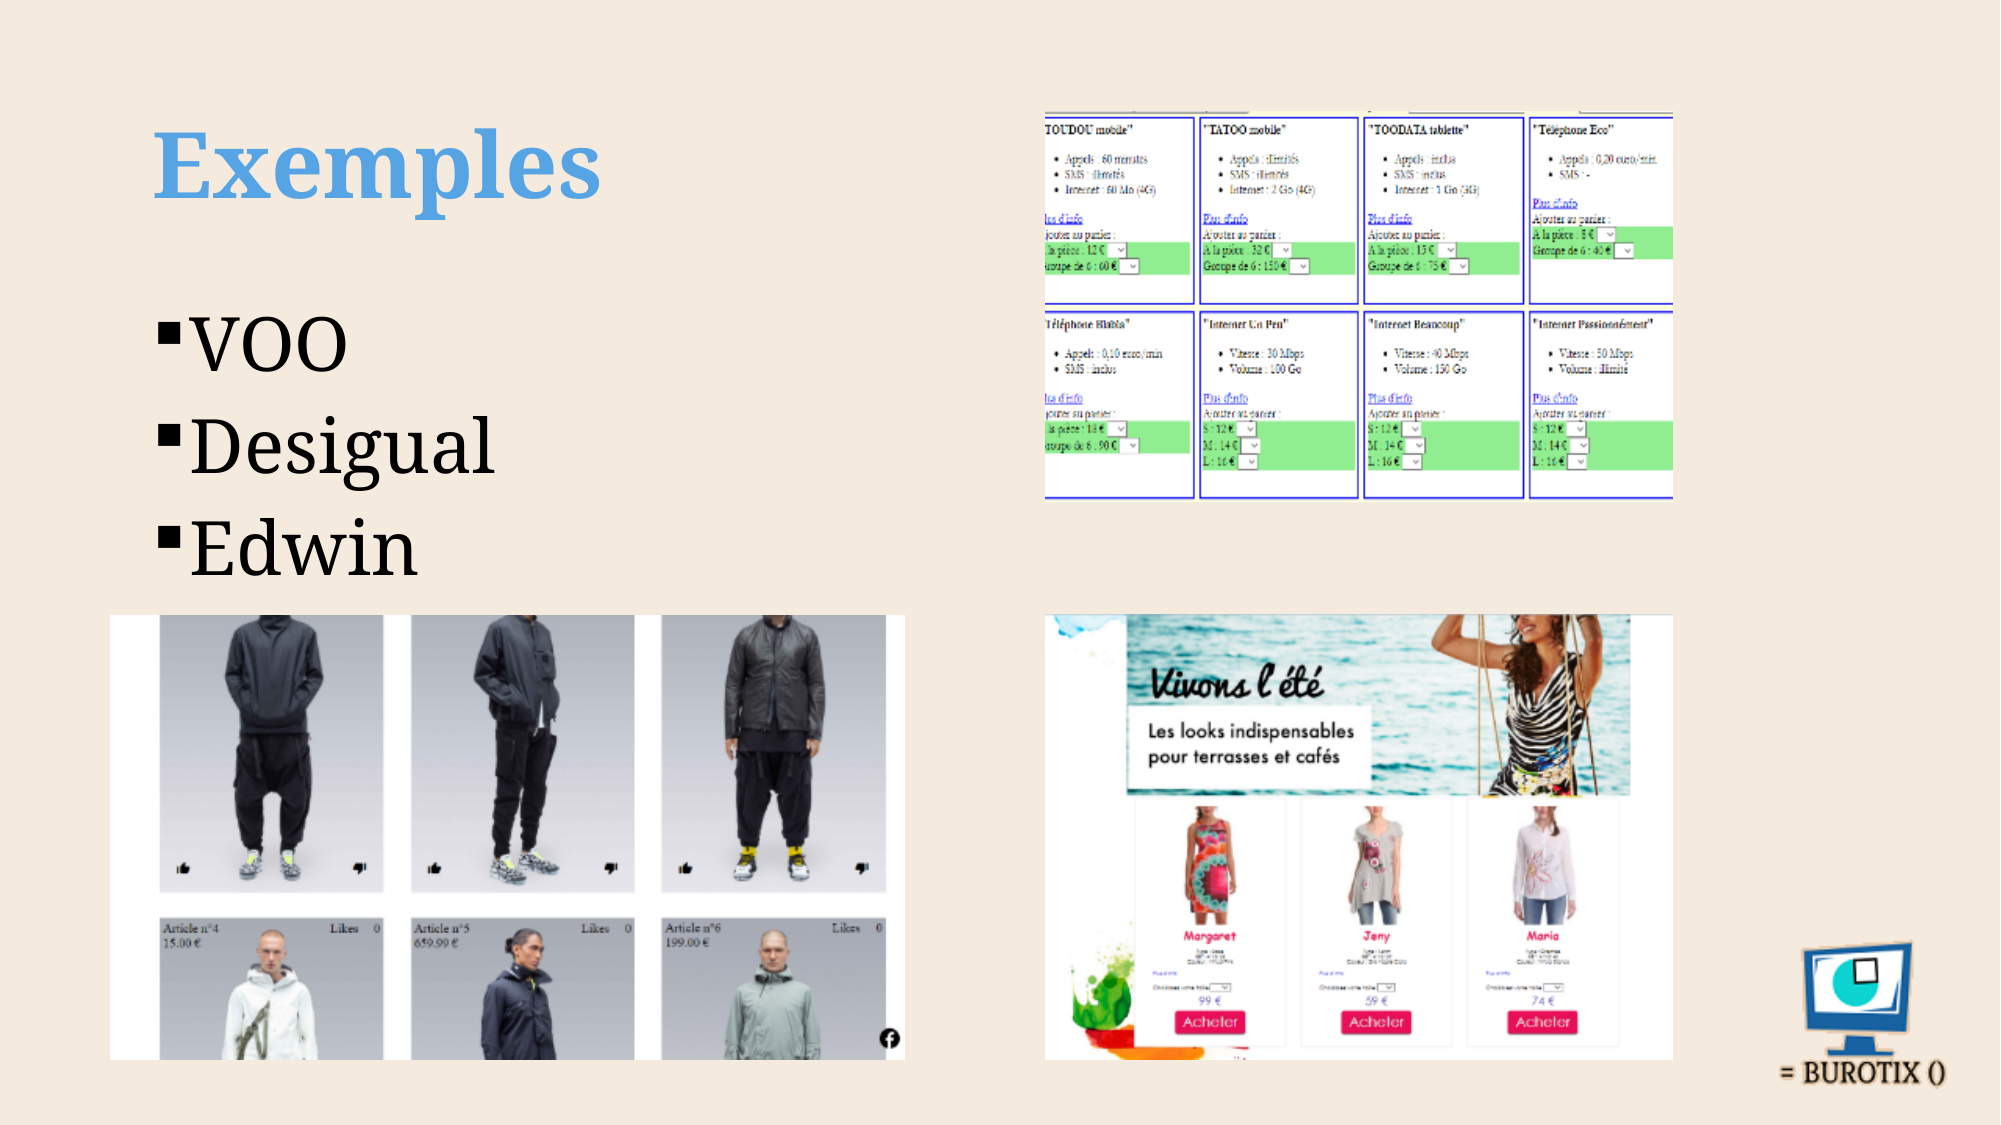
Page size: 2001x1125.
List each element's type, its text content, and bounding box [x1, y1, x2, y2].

title Exemples [137, 59, 1863, 278]
picture [1045, 614, 1673, 1061]
picture [1776, 938, 1949, 1089]
list VOO Desigual Edwin [137, 299, 1159, 1014]
picture [109, 615, 905, 1061]
picture [1045, 111, 1673, 502]
